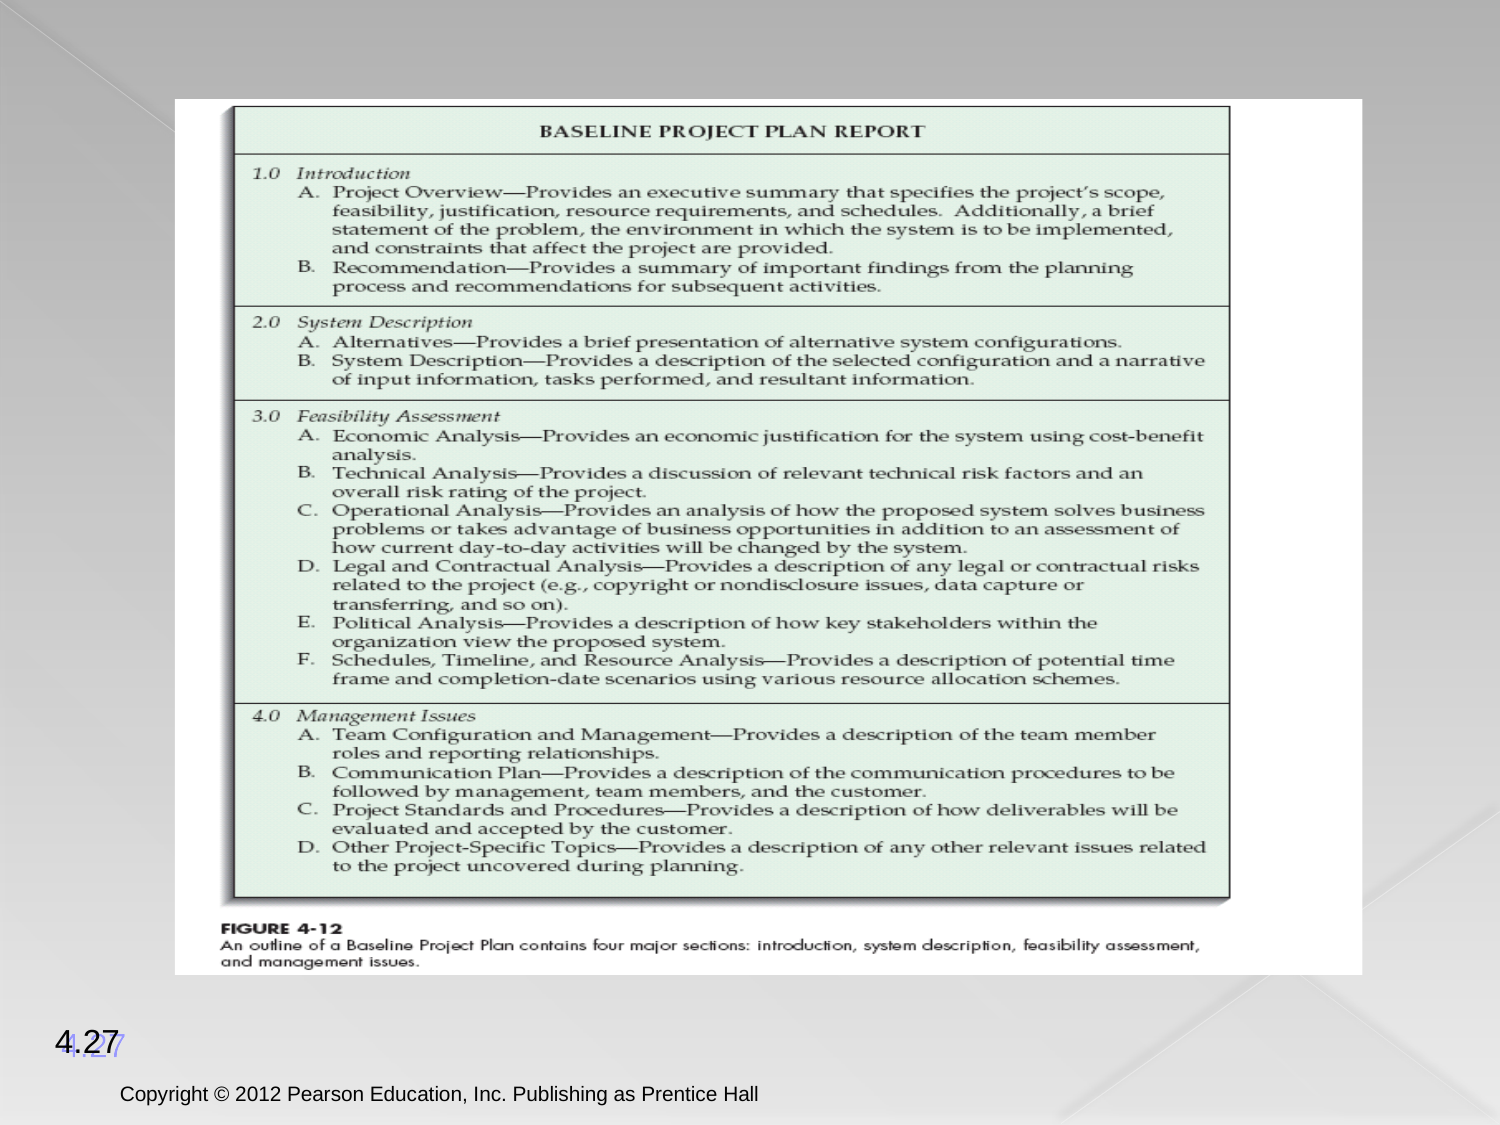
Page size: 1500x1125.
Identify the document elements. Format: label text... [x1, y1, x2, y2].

text_box 4.27 [37, 1012, 138, 1107]
footer Copyright © 2012 Pearson Education, Inc. Publishing as Prentice Hall [75, 1063, 774, 1113]
picture [174, 99, 1363, 976]
